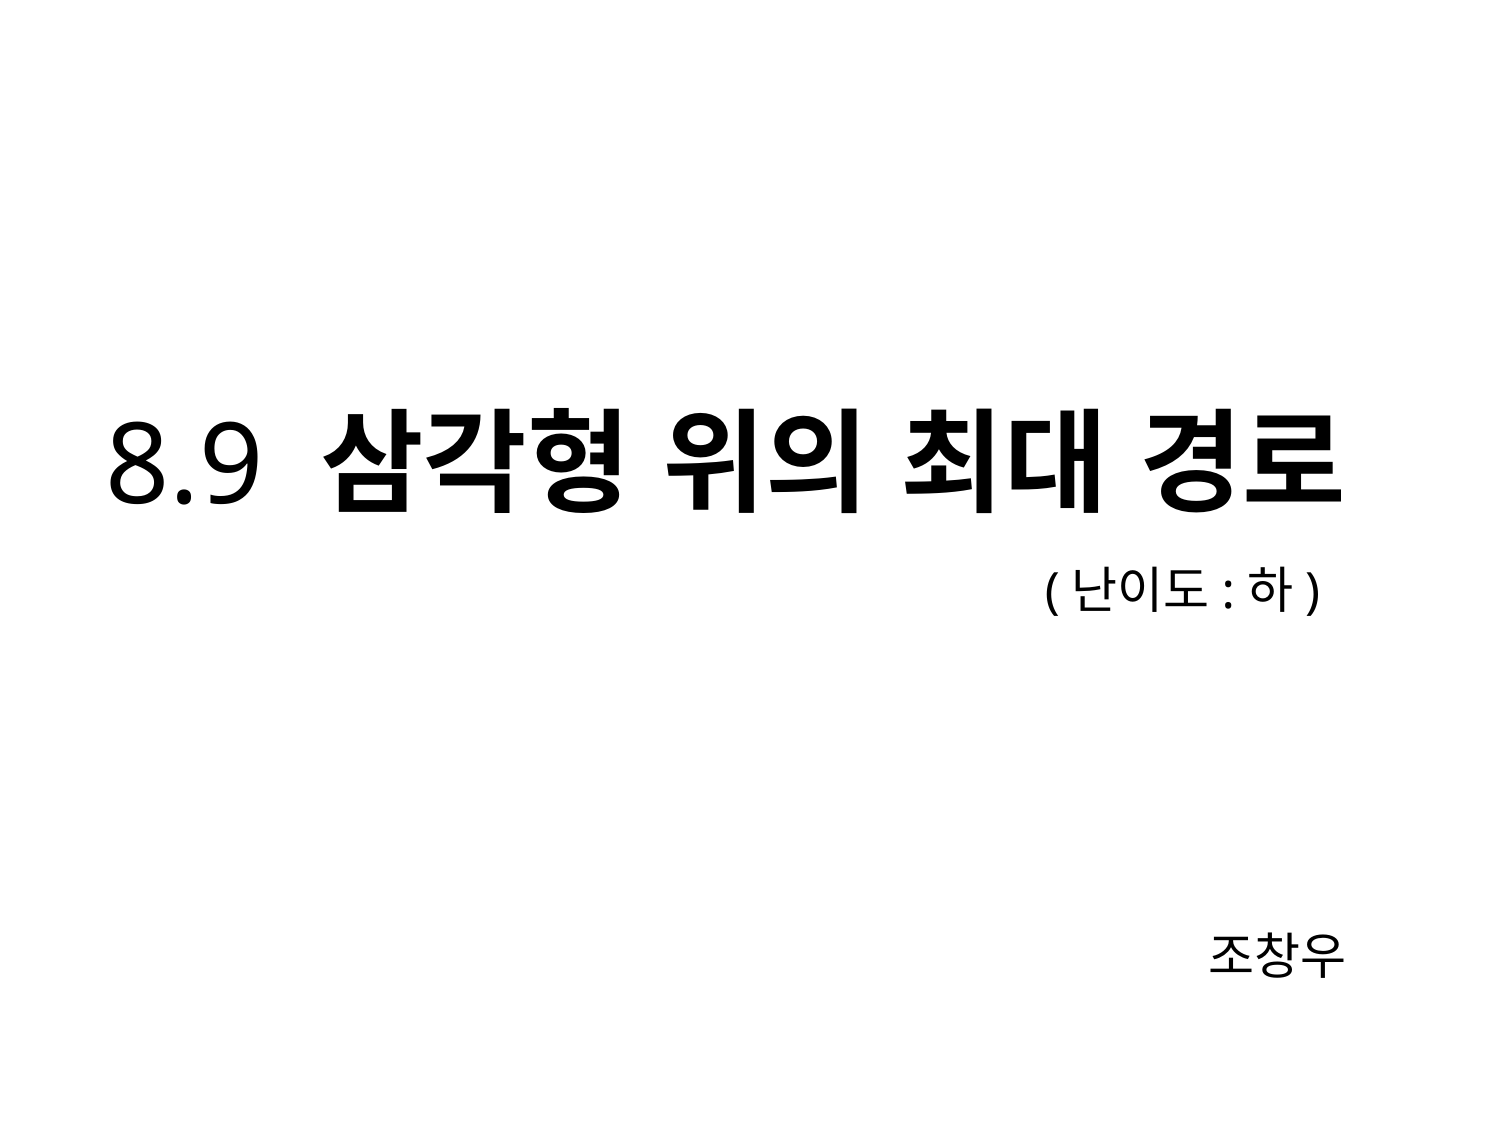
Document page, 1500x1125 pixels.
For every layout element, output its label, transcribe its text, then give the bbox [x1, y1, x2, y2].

title 8.9 삼각형 위의 최대 경로 [88, 338, 1364, 580]
text_box 조창우 [1194, 916, 1362, 992]
text_box (난이도:하) [1029, 550, 1335, 626]
